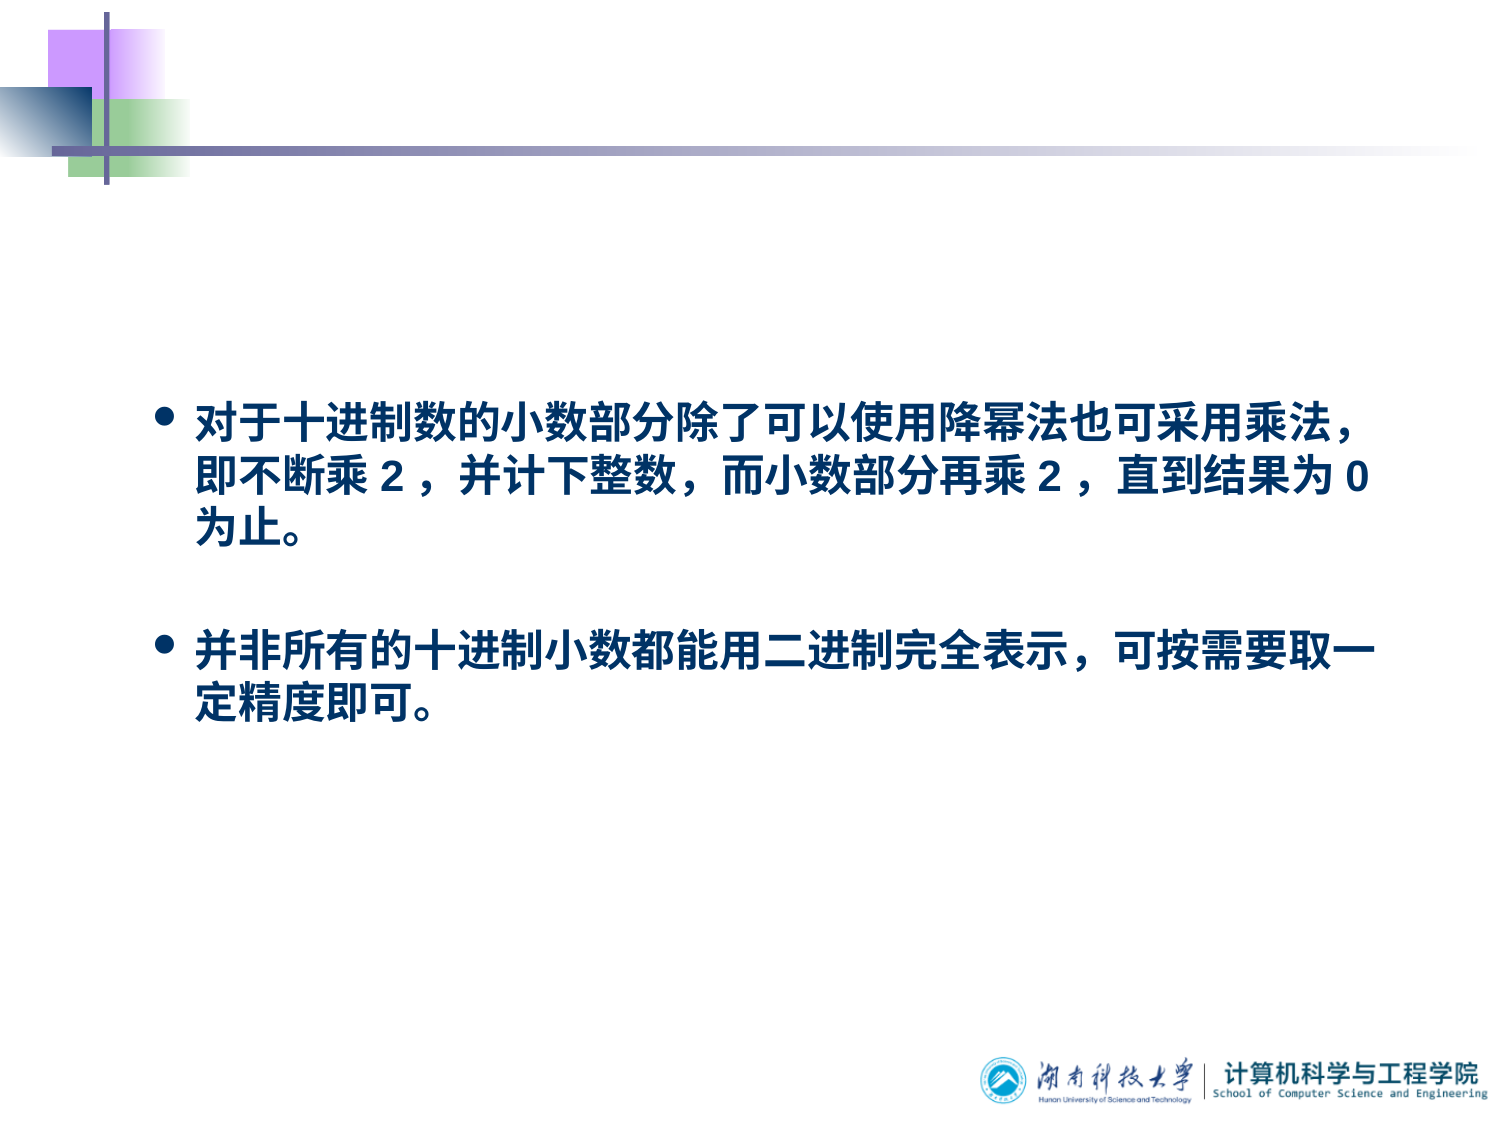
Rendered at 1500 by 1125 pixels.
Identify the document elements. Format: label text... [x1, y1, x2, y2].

picture [968, 1036, 1500, 1121]
list 对于十进制数的小数部分除了可以使用降幂法也可采用乘法，即不断乘2，并计下整数，而小数部分再乘2，直到结果为0为止。 并非所有的十进制小数都能用二进制完全表示，可按需要取一定精度即可。 [137, 387, 1400, 999]
